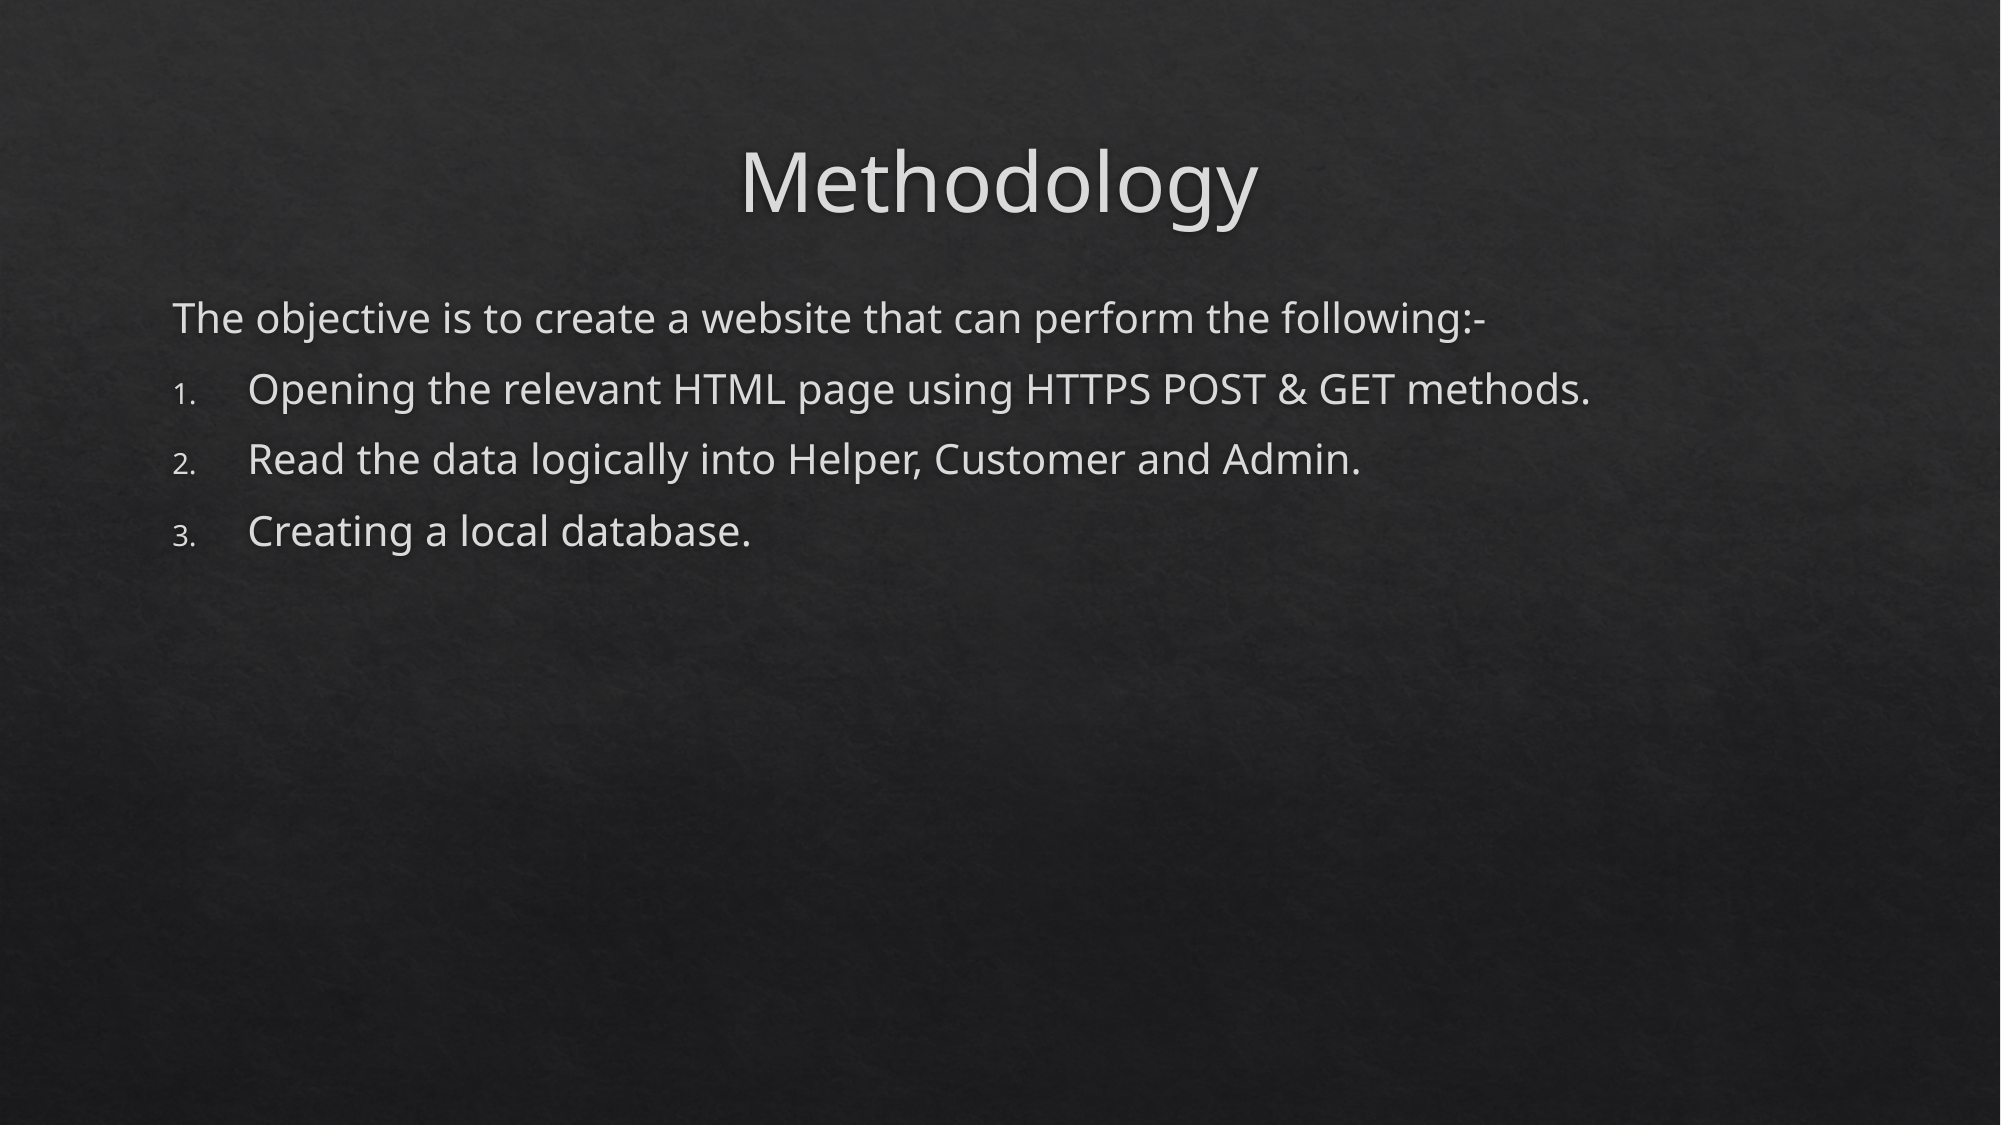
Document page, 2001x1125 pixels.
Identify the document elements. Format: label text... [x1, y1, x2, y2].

list The objective is to create a website that can perform the following:- Opening the relevant HTML page using HTTPS POST & GET methods. Read the data logically into Helper, Customer and Admin. Creating a local database. [149, 284, 1849, 950]
title Methodology [149, 99, 1849, 260]
